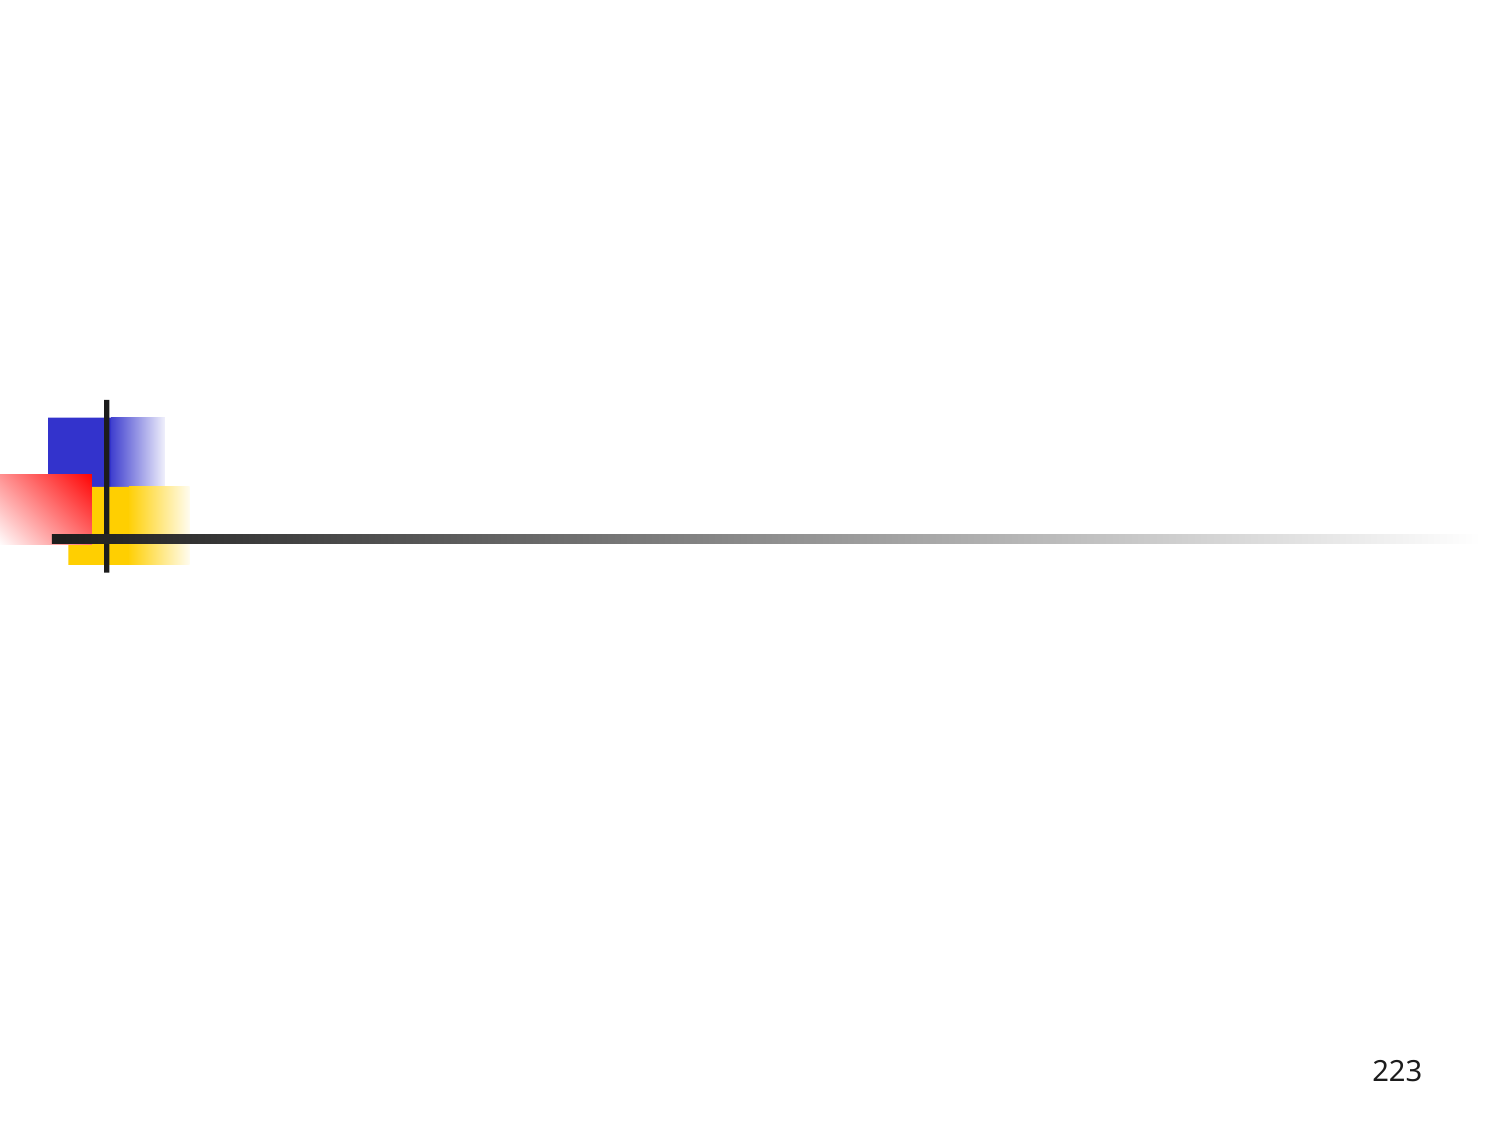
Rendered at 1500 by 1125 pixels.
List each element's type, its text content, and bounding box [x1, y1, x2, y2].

slide_number 223 [1124, 1024, 1438, 1101]
